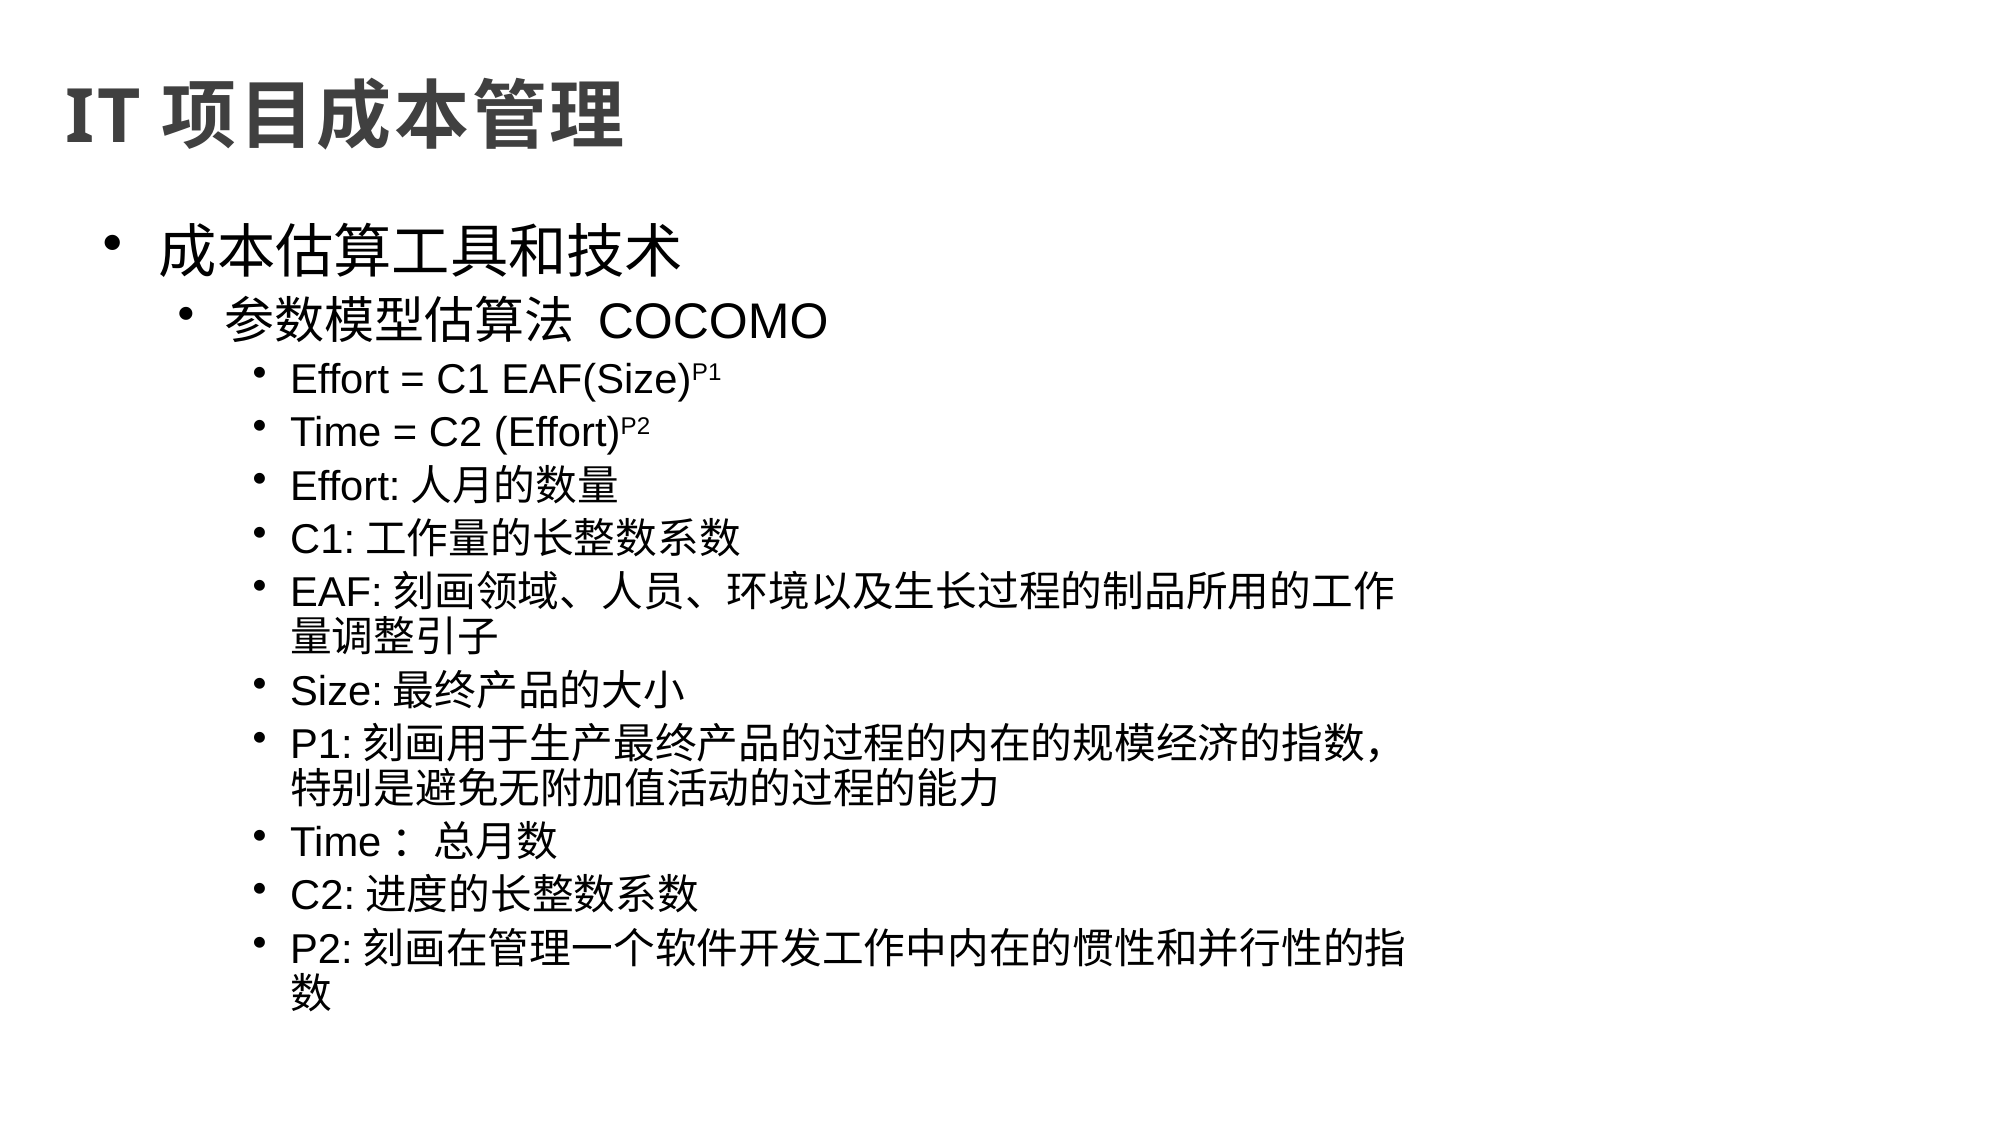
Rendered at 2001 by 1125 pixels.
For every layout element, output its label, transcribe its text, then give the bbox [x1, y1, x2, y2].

text_box 成本估算工具和技术 参数模型估算法 COCOMO Effort = C1 EAF(Size)P1 Time = C2 (Effort)P2 Effort:人月的数量 C1:工作量的长整数系数 EAF:刻画领域、人员、环境以及生长过程的制品所用的工作量调整引子 Size:最终产品的大小 P1:刻画用于生产最终产品的过程的内在的规模经济的指数，特别是避免无附加值活动的过程的能力 Time：总月数 C2:进度的长整数系数 P2:刻画在管理一个软件开发工作中内在的惯性和并行性的指数 [87, 214, 1447, 1080]
title IT项目成本管理 [47, 31, 1487, 173]
